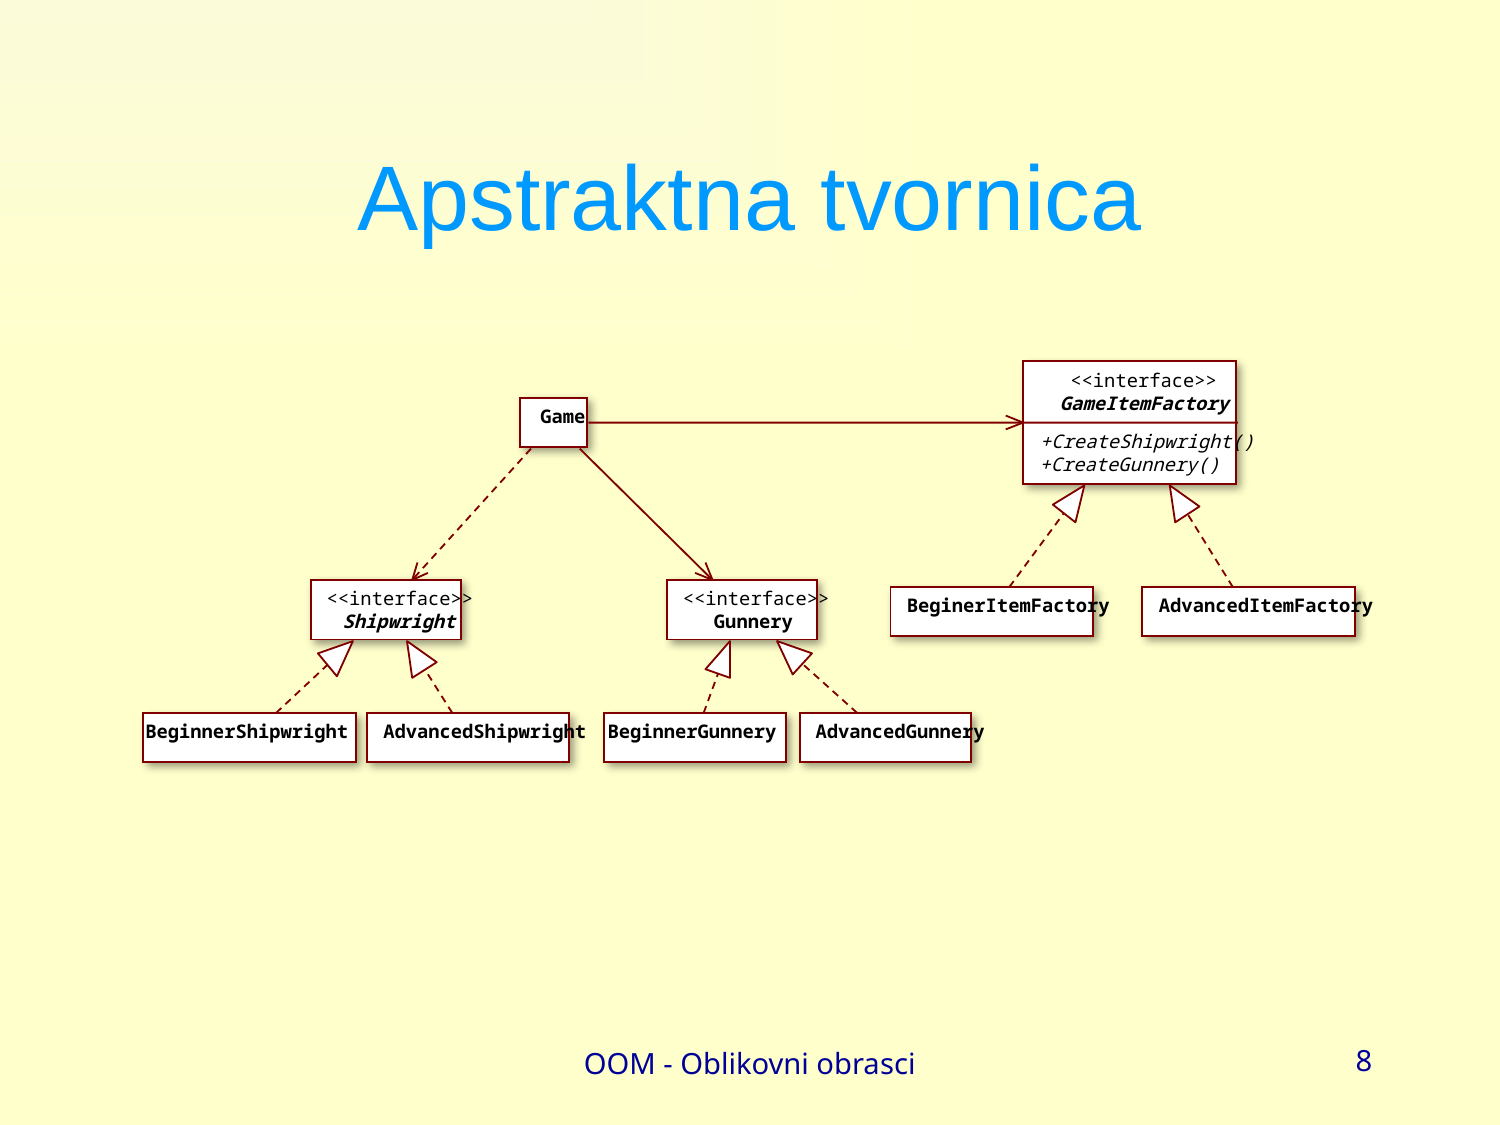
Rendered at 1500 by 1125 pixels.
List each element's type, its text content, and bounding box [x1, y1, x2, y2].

title Apstraktna tvornica [112, 99, 1388, 288]
slide_number 8 [1074, 1024, 1388, 1101]
footer OOM - Oblikovni obrasci [512, 1024, 988, 1101]
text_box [108, 326, 1392, 799]
